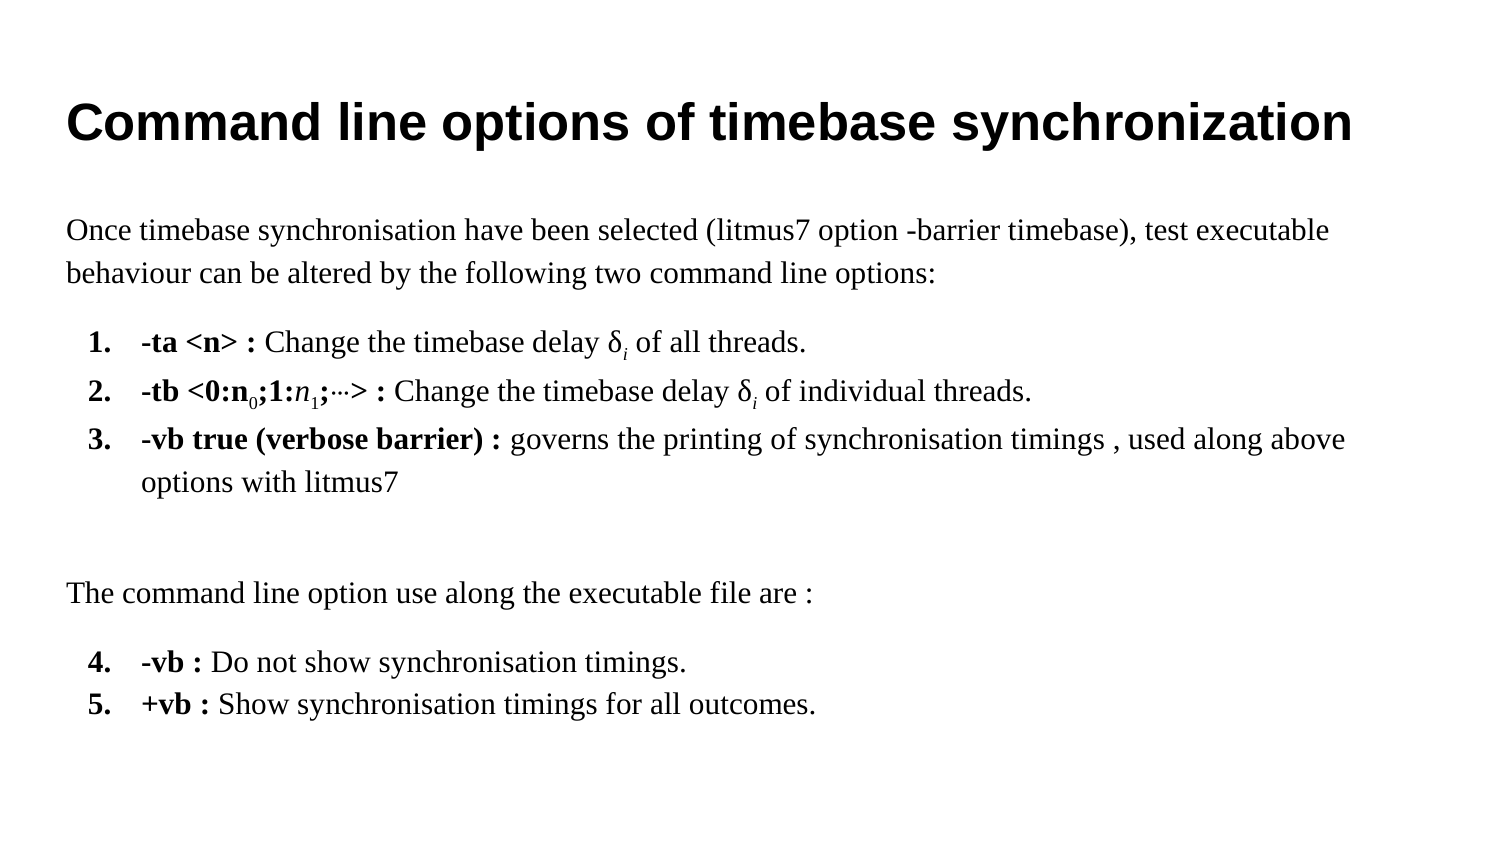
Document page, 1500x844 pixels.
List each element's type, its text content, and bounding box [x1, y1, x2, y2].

title Command line options of timebase synchronization [51, 72, 1449, 167]
list Once timebase synchronisation have been selected (litmus7 option -barrier timebase), test executable behaviour can be altered by the following two command line options: -ta <n> : Change the timebase delay δi of all threads. -tb <0:n0;1:n1;⋯> : Change the timebase delay δi of individual threads. -vb true (verbose barrier) : governs the printing of synchronisation timings , used along above options with litmus7 The command line option use along the executable file are : -vb : Do not show synchronisation timings. +vb : Show synchronisation timings for all outcomes. [51, 189, 1449, 810]
